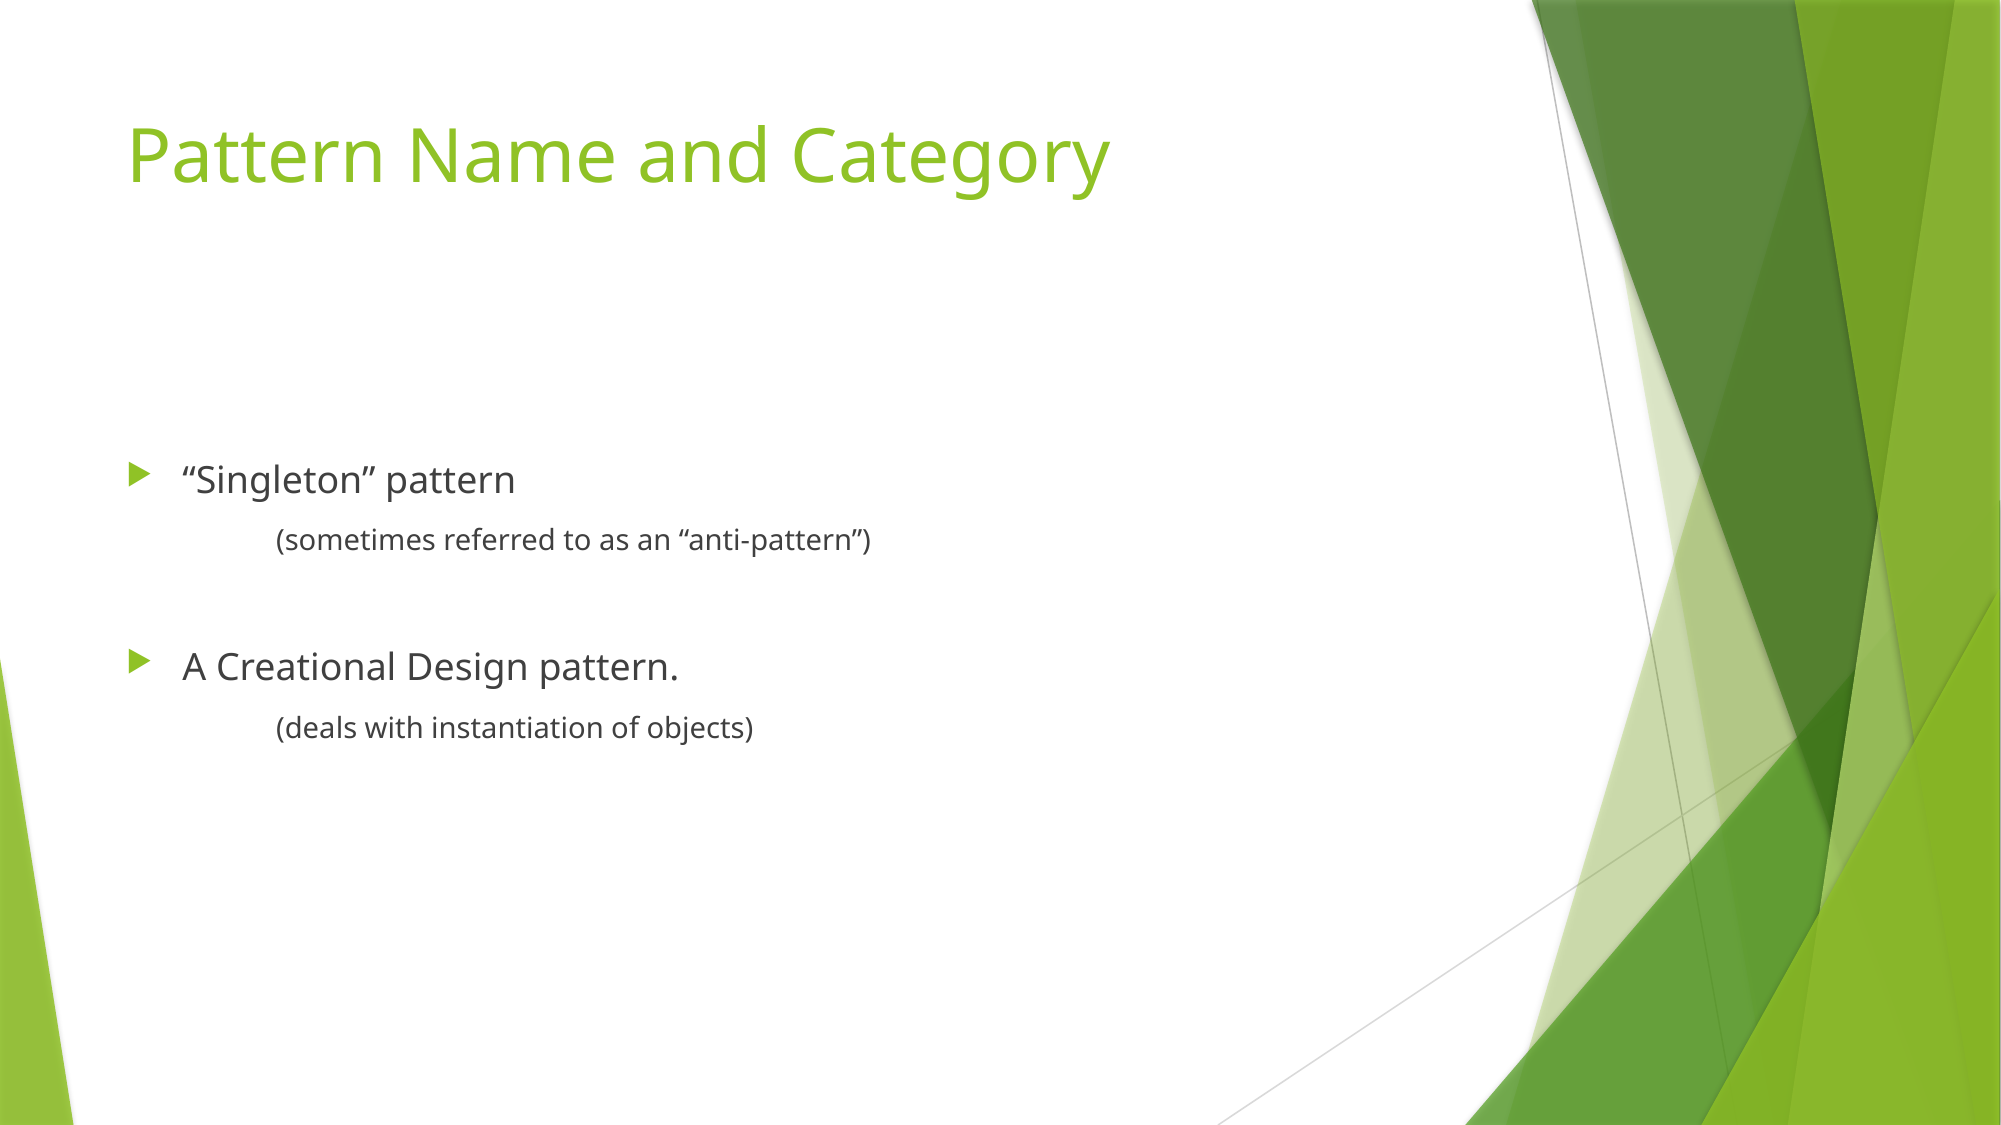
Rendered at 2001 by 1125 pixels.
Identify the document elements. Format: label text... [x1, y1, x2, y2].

title Pattern Name and Category [111, 99, 1522, 317]
list “Singleton” pattern (sometimes referred to as an “anti-pattern”) A Creational Design pattern. (deals with instantiation of objects) [111, 316, 1142, 917]
